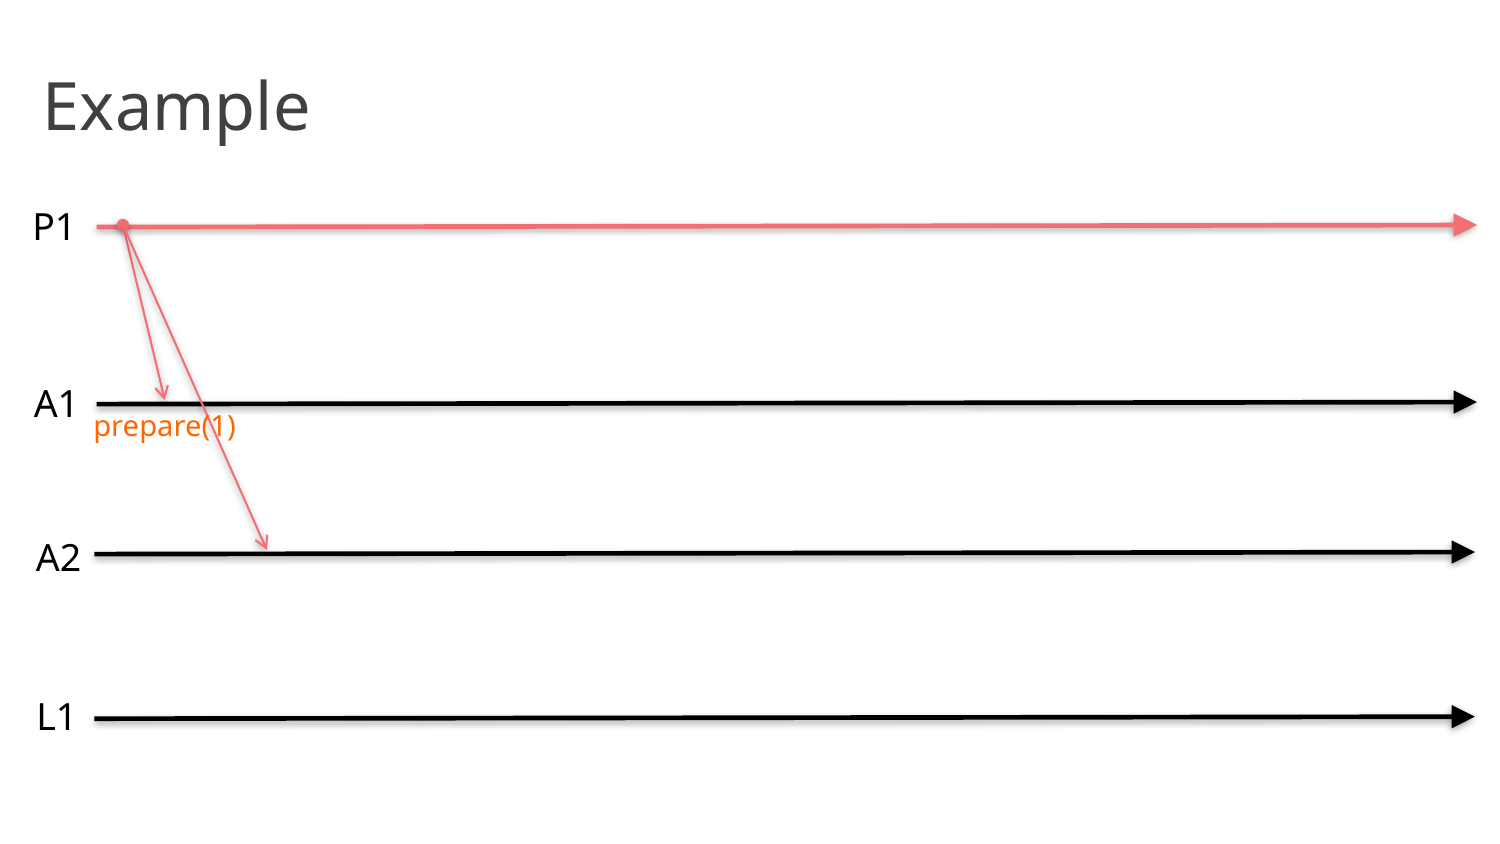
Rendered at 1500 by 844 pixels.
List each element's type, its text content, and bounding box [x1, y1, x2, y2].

text_box A1 [19, 372, 95, 433]
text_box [94, 551, 118, 555]
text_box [268, 224, 1478, 228]
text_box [272, 551, 1476, 555]
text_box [96, 224, 120, 228]
text_box A2 [21, 527, 97, 587]
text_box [273, 401, 1478, 405]
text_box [96, 401, 116, 405]
title Example [27, 33, 1480, 175]
text_box L1 [21, 685, 93, 746]
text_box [95, 405, 120, 450]
text_box prepare(1) [78, 399, 117, 450]
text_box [122, 224, 268, 551]
text_box P1 [17, 195, 92, 256]
